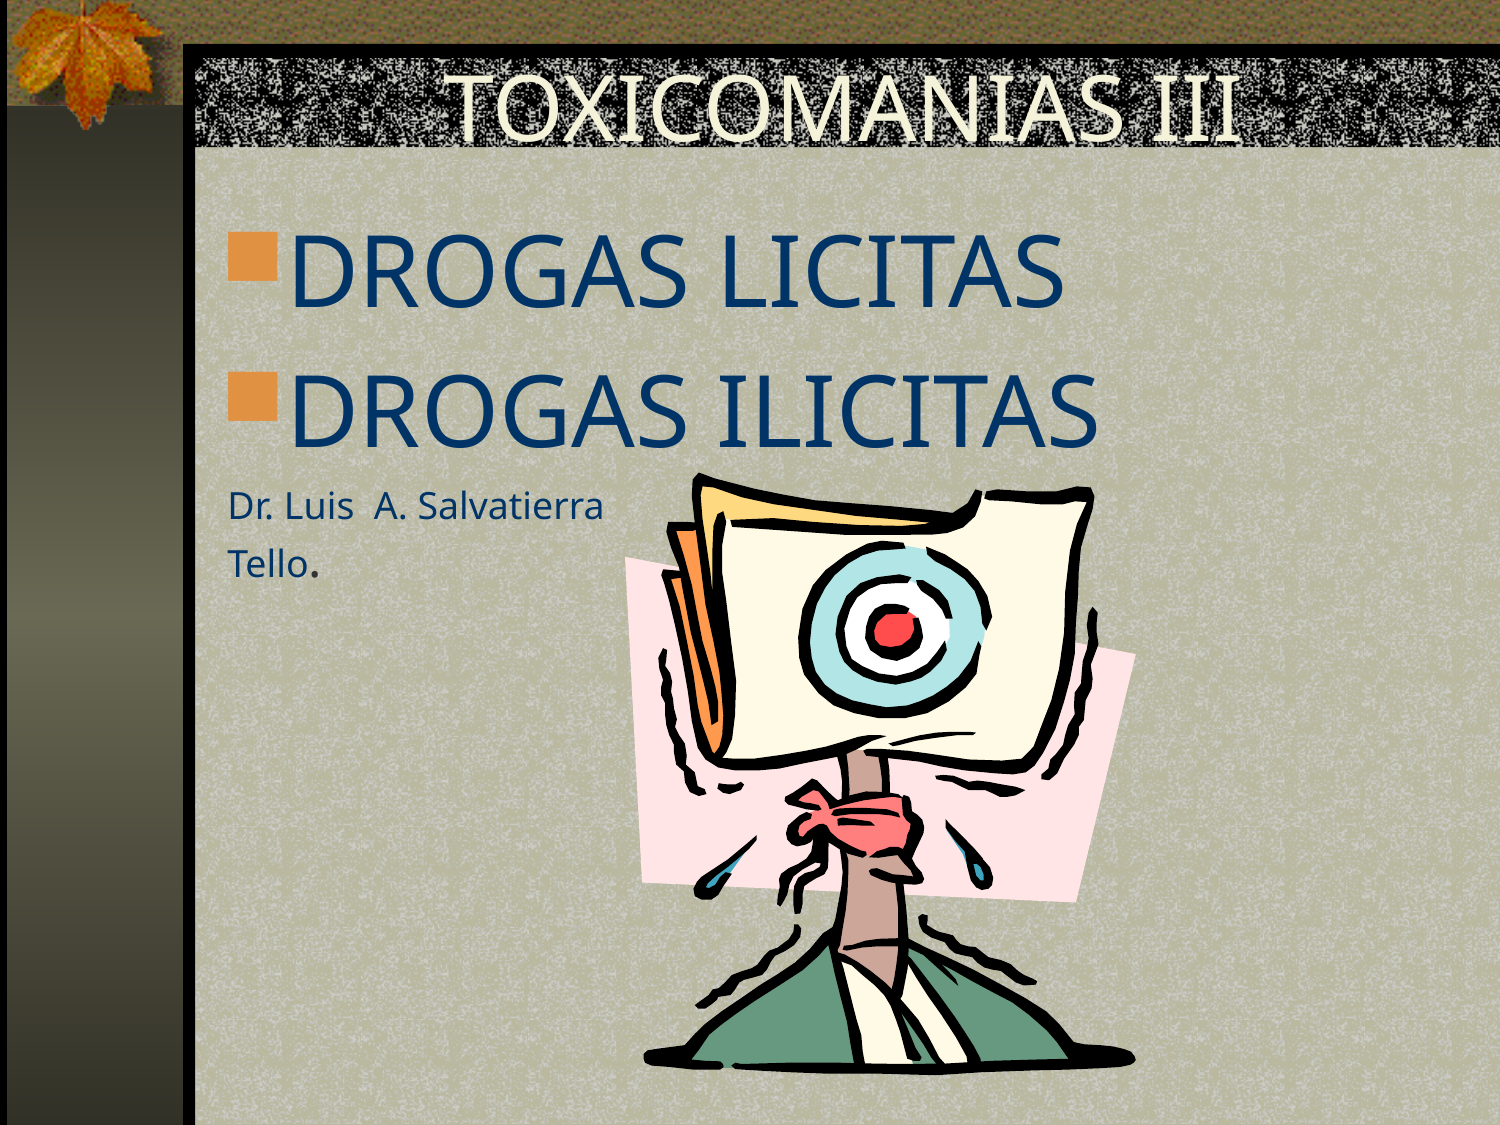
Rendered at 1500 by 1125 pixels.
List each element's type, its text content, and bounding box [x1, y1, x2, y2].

list DROGAS LICITAS DROGAS ILICITAS [206, 200, 1482, 1088]
text_box Dr. Luis A. Salvatierra Tello. [212, 474, 619, 595]
picture [196, 58, 1500, 1124]
title TOXICOMANIAS III [206, 54, 1482, 155]
picture [7, 0, 1500, 130]
